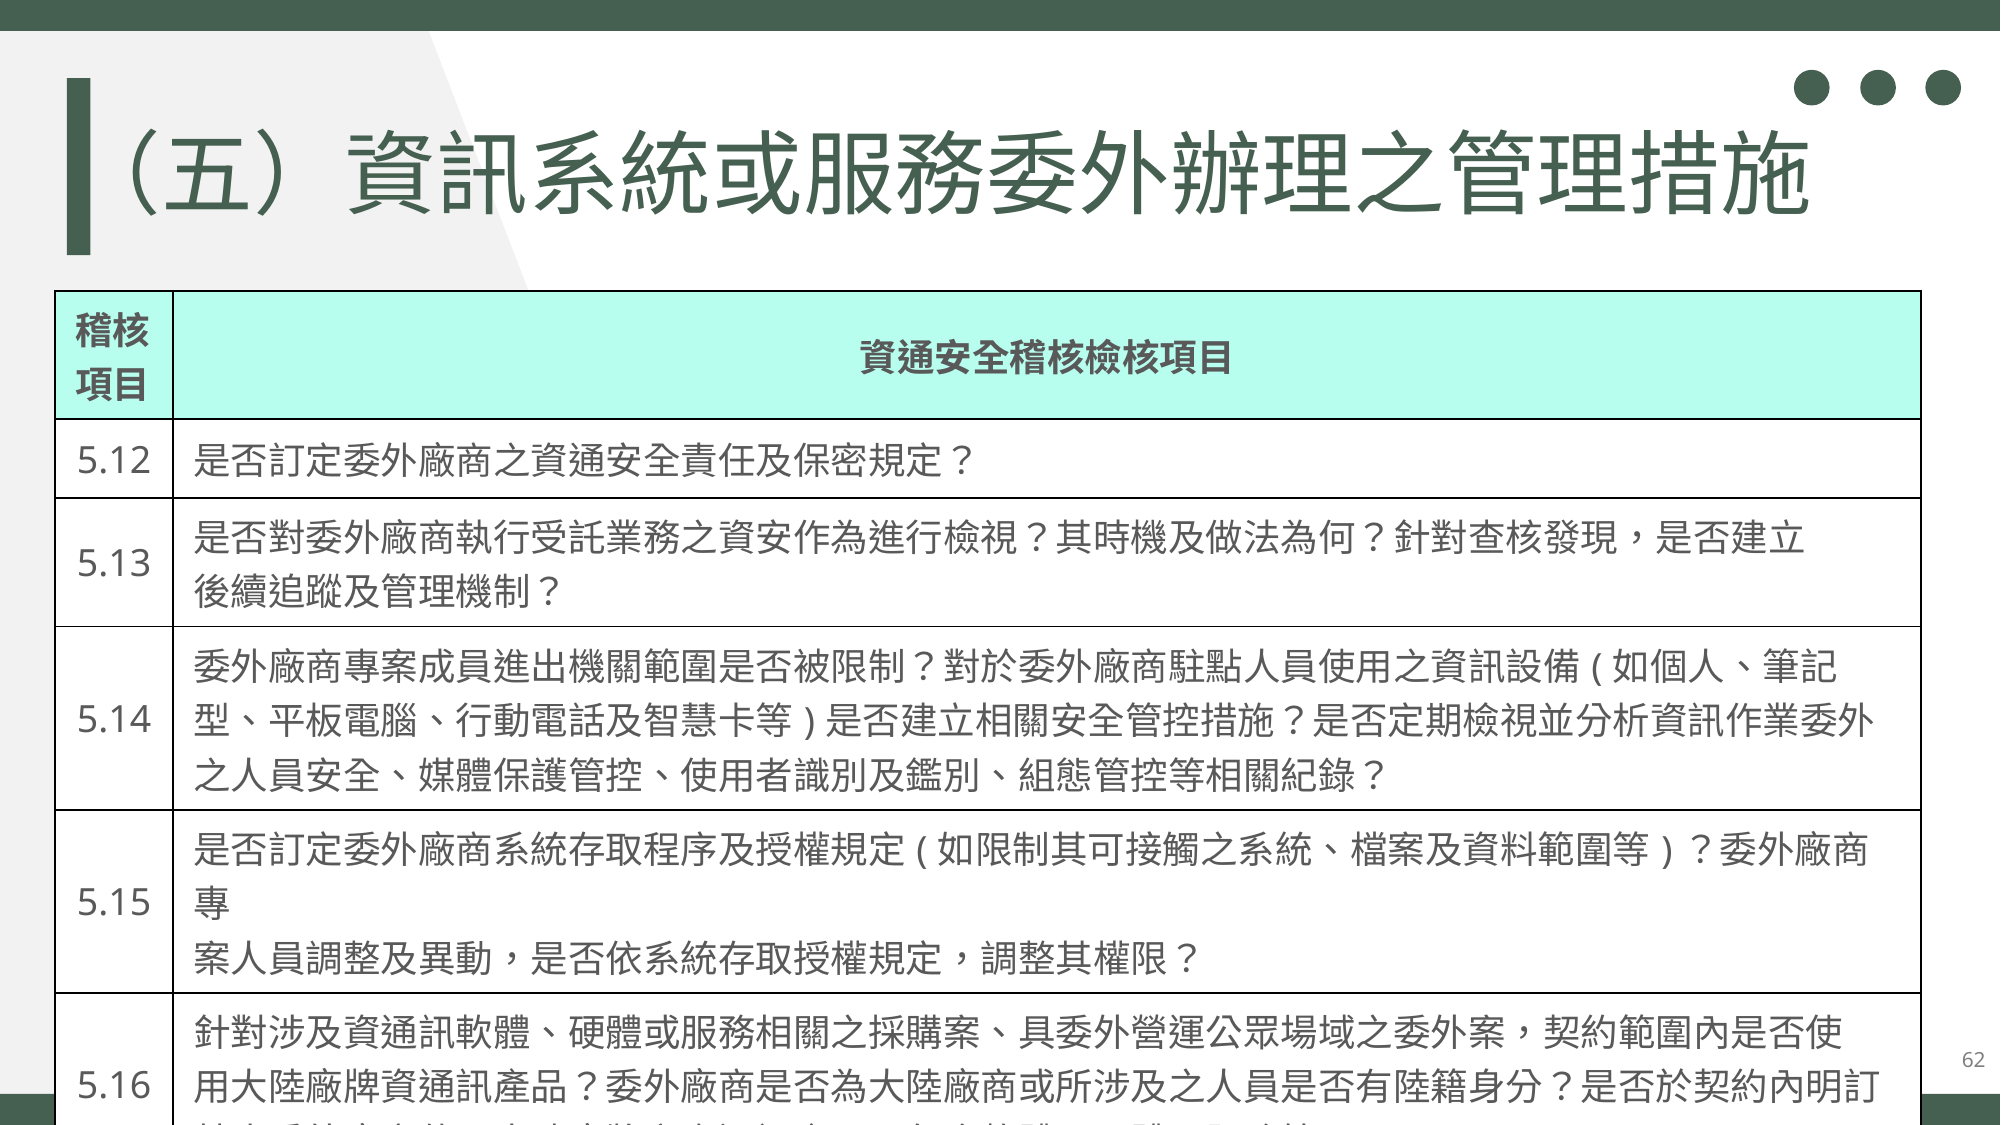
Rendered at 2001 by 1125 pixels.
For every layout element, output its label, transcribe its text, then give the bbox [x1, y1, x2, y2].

table_cell 5.16 [56, 994, 172, 1125]
table_header 資通安全稽核檢核項目 [174, 292, 1920, 418]
table_cell 5.14 [56, 627, 172, 809]
text_box 62 [1692, 1039, 2000, 1083]
table_cell 5.15 [56, 811, 172, 992]
table_cell 是否訂定委外廠商系統存取程序及授權規定(如限制其可接觸之系統、檔案及資料範圍等)？委外廠商專 案人員調整及異動，是否依系統存取授權規定，調整其權限？ [174, 811, 1920, 992]
table_cell 5.12 [56, 420, 172, 497]
table_cell 是否訂定委外廠商之資通安全責任及保密規定？ [174, 420, 1920, 497]
table_header 稽核項目 [56, 292, 172, 418]
text_box （五）資訊系統或服務委外辦理之管理措施 [55, 108, 1910, 256]
table_cell 是否對委外廠商執行受託業務之資安作為進行檢視？其時機及做法為何？針對查核發現，是否建立 後續追蹤及管理機制？ [174, 499, 1920, 626]
table_cell 委外廠商專案成員進出機關範圍是否被限制？對於委外廠商駐點人員使用之資訊設備(如個人、筆記 型、平板電腦、行動電話及智慧卡等)是否建立相關安全管控措施？是否定期檢視並分析資訊作業委外 之人員安全、媒體保護管控、使用者識別及鑑別、組態管控等相關紀錄？ [174, 627, 1920, 809]
table_cell 5.13 [56, 499, 172, 626]
table_cell 針對涉及資通訊軟體、硬體或服務相關之採購案、具委外營運公眾場域之委外案，契約範圍內是否使 用大陸廠牌資通訊產品？委外廠商是否為大陸廠商或所涉及之人員是否有陸籍身分？是否於契約內明訂 禁止委外廠商使用大陸廠牌之資通訊產品，包含軟體、硬體及服務等？ [174, 994, 1920, 1125]
